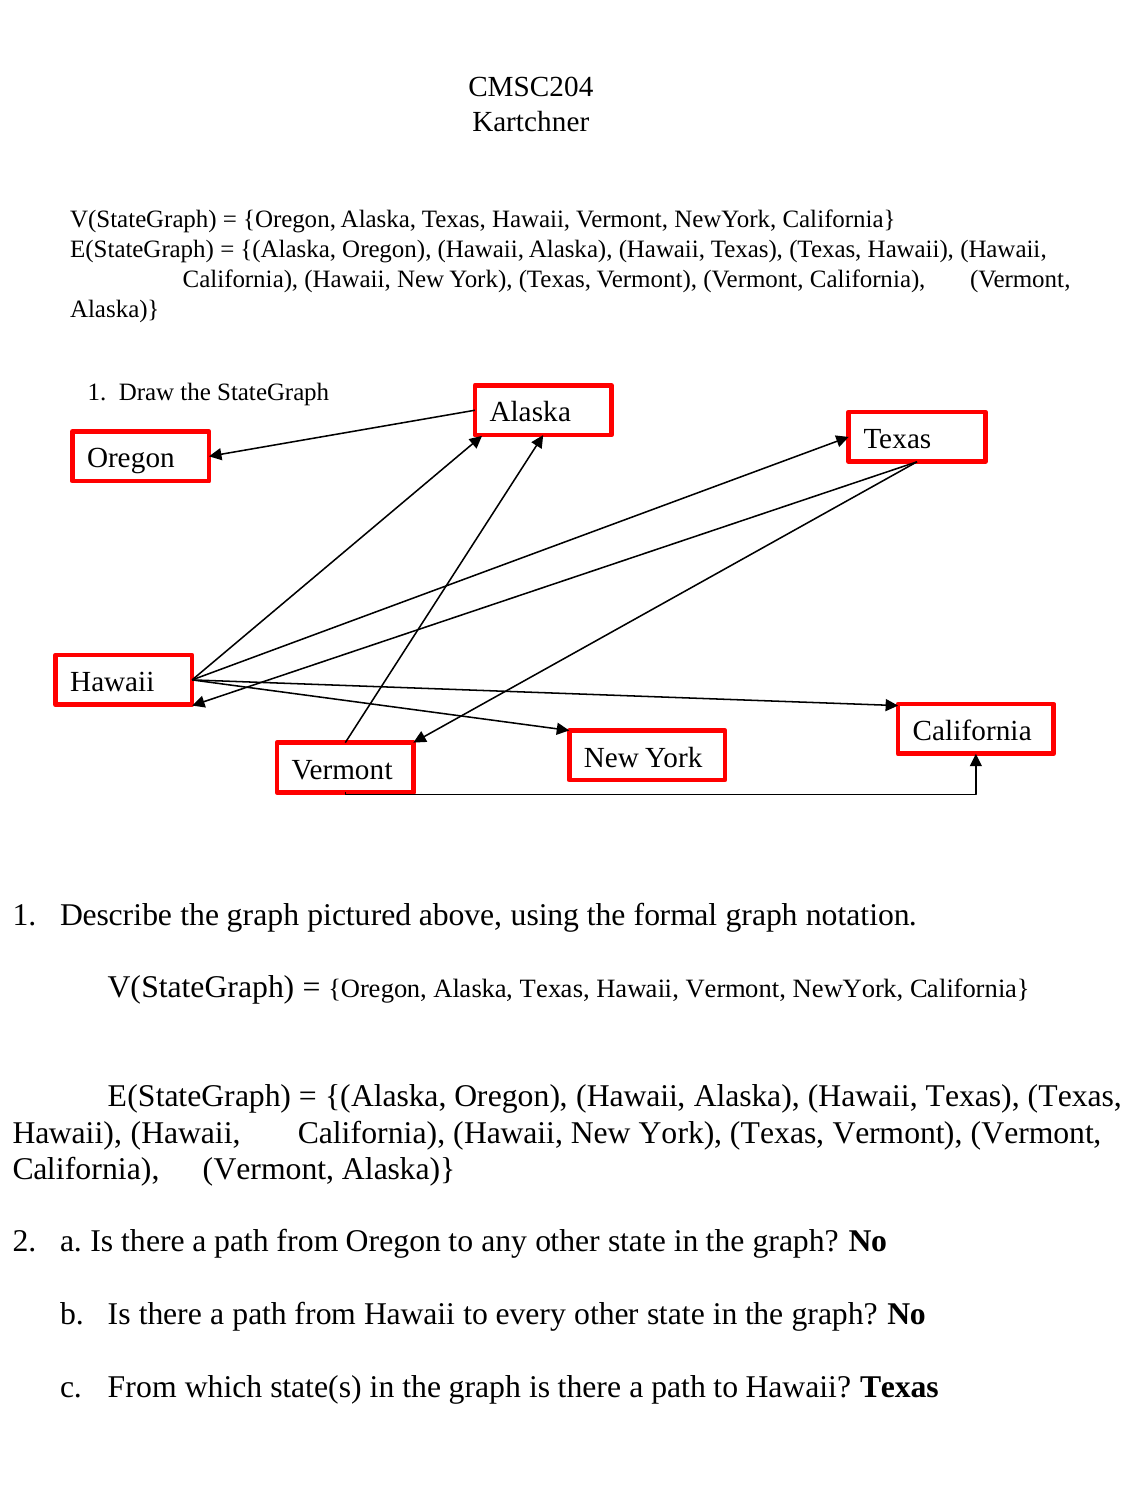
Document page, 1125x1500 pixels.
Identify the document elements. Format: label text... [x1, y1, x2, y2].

text_box New York [685, 752, 725, 781]
text_box V(StateGraph) = {Oregon, Alaska, Texas, Hawaii, Vermont, NewYork, California} E(StateGraph) = {(Alaska, Oregon), (Hawaii, Alaska), (Hawaii, Texas), (Texas, Hawaii), (Hawaii, California), (Hawaii, New York), (Texas, Vermont), (Vermont, California), (Vermont, Alaska)} [55, 195, 1088, 330]
text_box New York [569, 752, 636, 781]
text_box 1. Draw the StateGraph [72, 368, 345, 414]
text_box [191, 462, 339, 678]
text_box CMSC204 Kartchner [453, 24, 609, 145]
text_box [548, 462, 636, 743]
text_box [684, 462, 918, 743]
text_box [641, 458, 681, 1090]
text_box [208, 410, 476, 433]
text_box Vermont [276, 742, 414, 793]
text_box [546, 437, 849, 459]
text_box Oregon [72, 431, 203, 482]
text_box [344, 435, 544, 743]
text_box California [897, 704, 1054, 754]
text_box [191, 680, 339, 731]
text_box Texas [848, 412, 986, 462]
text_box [12, 895, 1125, 1443]
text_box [191, 437, 341, 461]
text_box Hawaii [55, 655, 185, 705]
text_box Alaska [474, 385, 612, 435]
